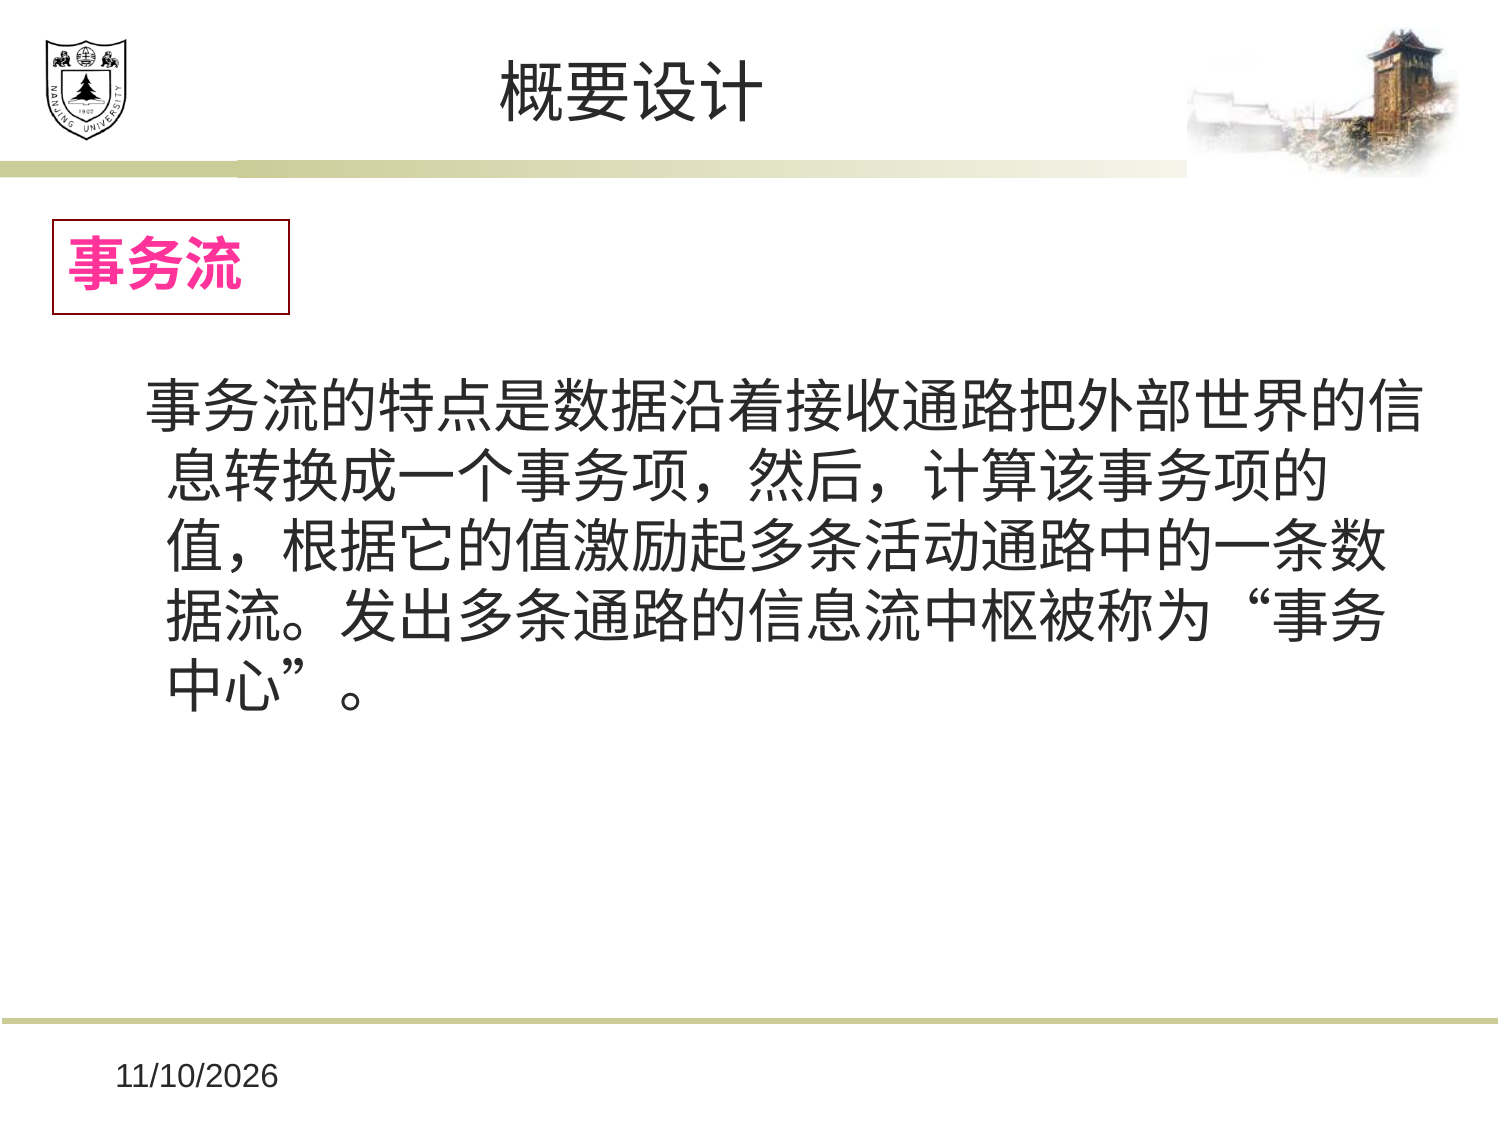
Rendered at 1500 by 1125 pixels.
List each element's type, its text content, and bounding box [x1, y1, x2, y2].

picture [2, 1018, 1498, 1024]
title 概要设计 [171, 42, 1093, 138]
text_box 事务流 [53, 219, 290, 315]
picture [41, 36, 131, 143]
picture [1187, 27, 1459, 178]
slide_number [100, 1046, 313, 1107]
text_box 事务流的特点是数据沿着接收通路把外部世界的信息转换成一个事务项，然后，计算该事务项的值，根据它的值激励起多条活动通路中的一条数据流。发出多条通路的信息流中枢被称为“事务中心”。 [76, 361, 1448, 780]
